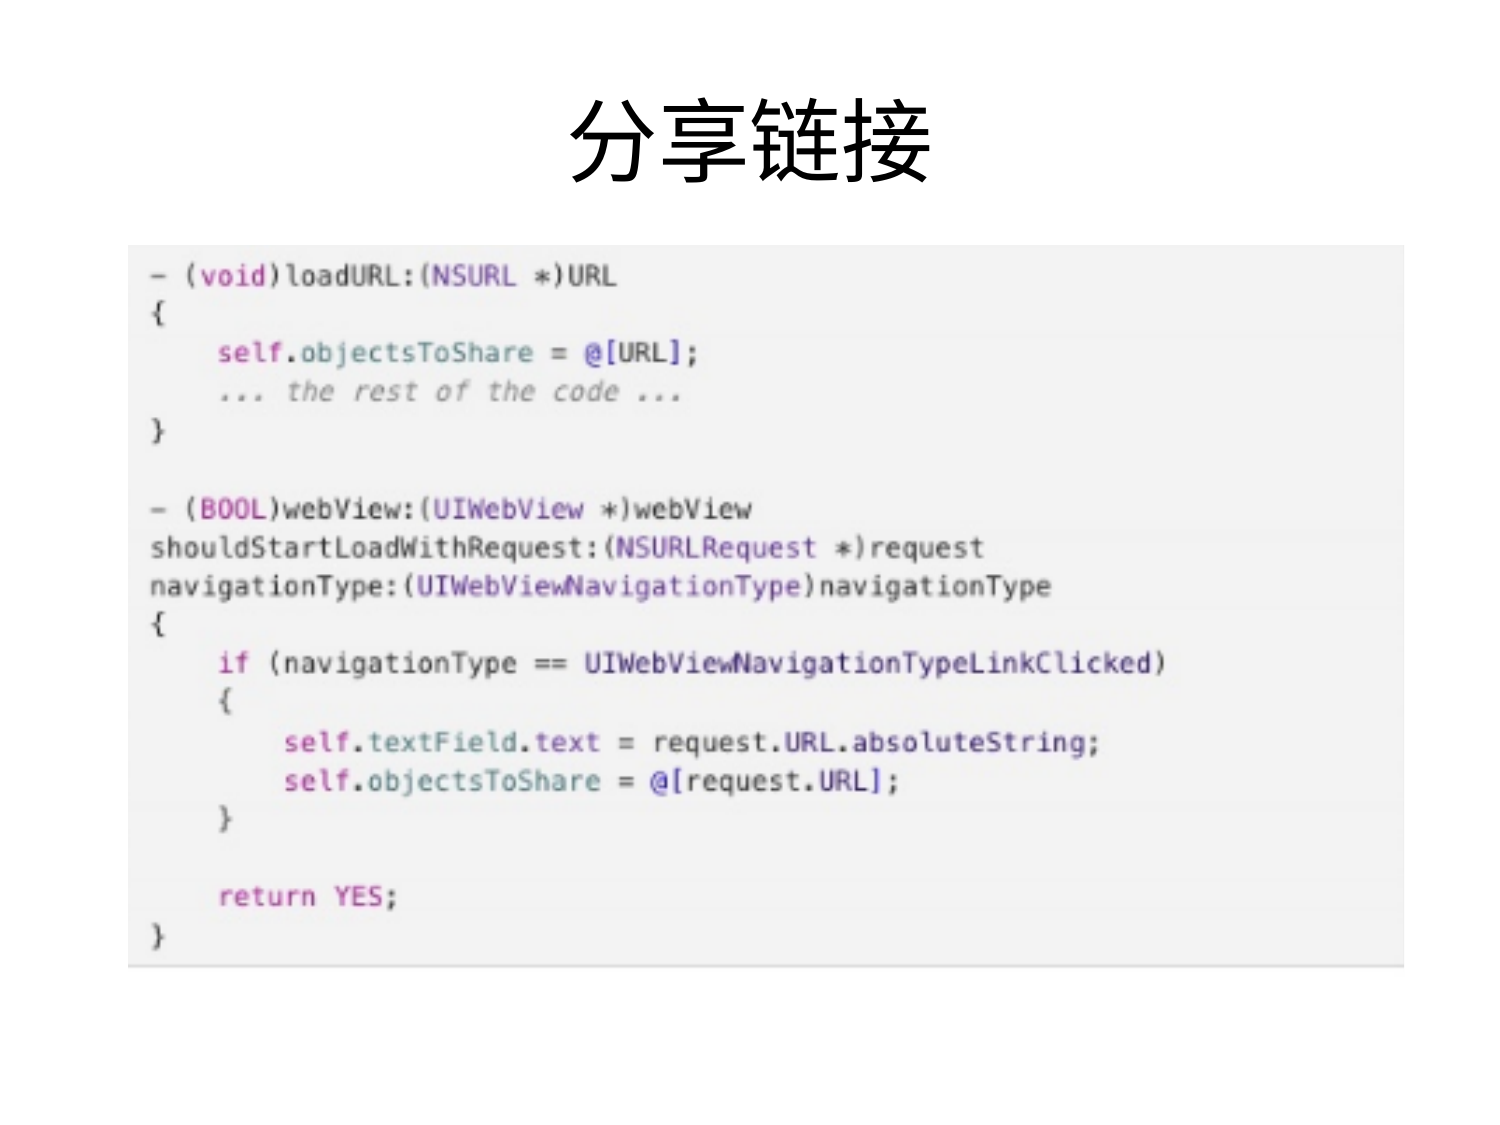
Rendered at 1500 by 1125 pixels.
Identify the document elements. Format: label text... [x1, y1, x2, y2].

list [127, 245, 1405, 989]
title 分享链接 [75, 45, 1425, 233]
